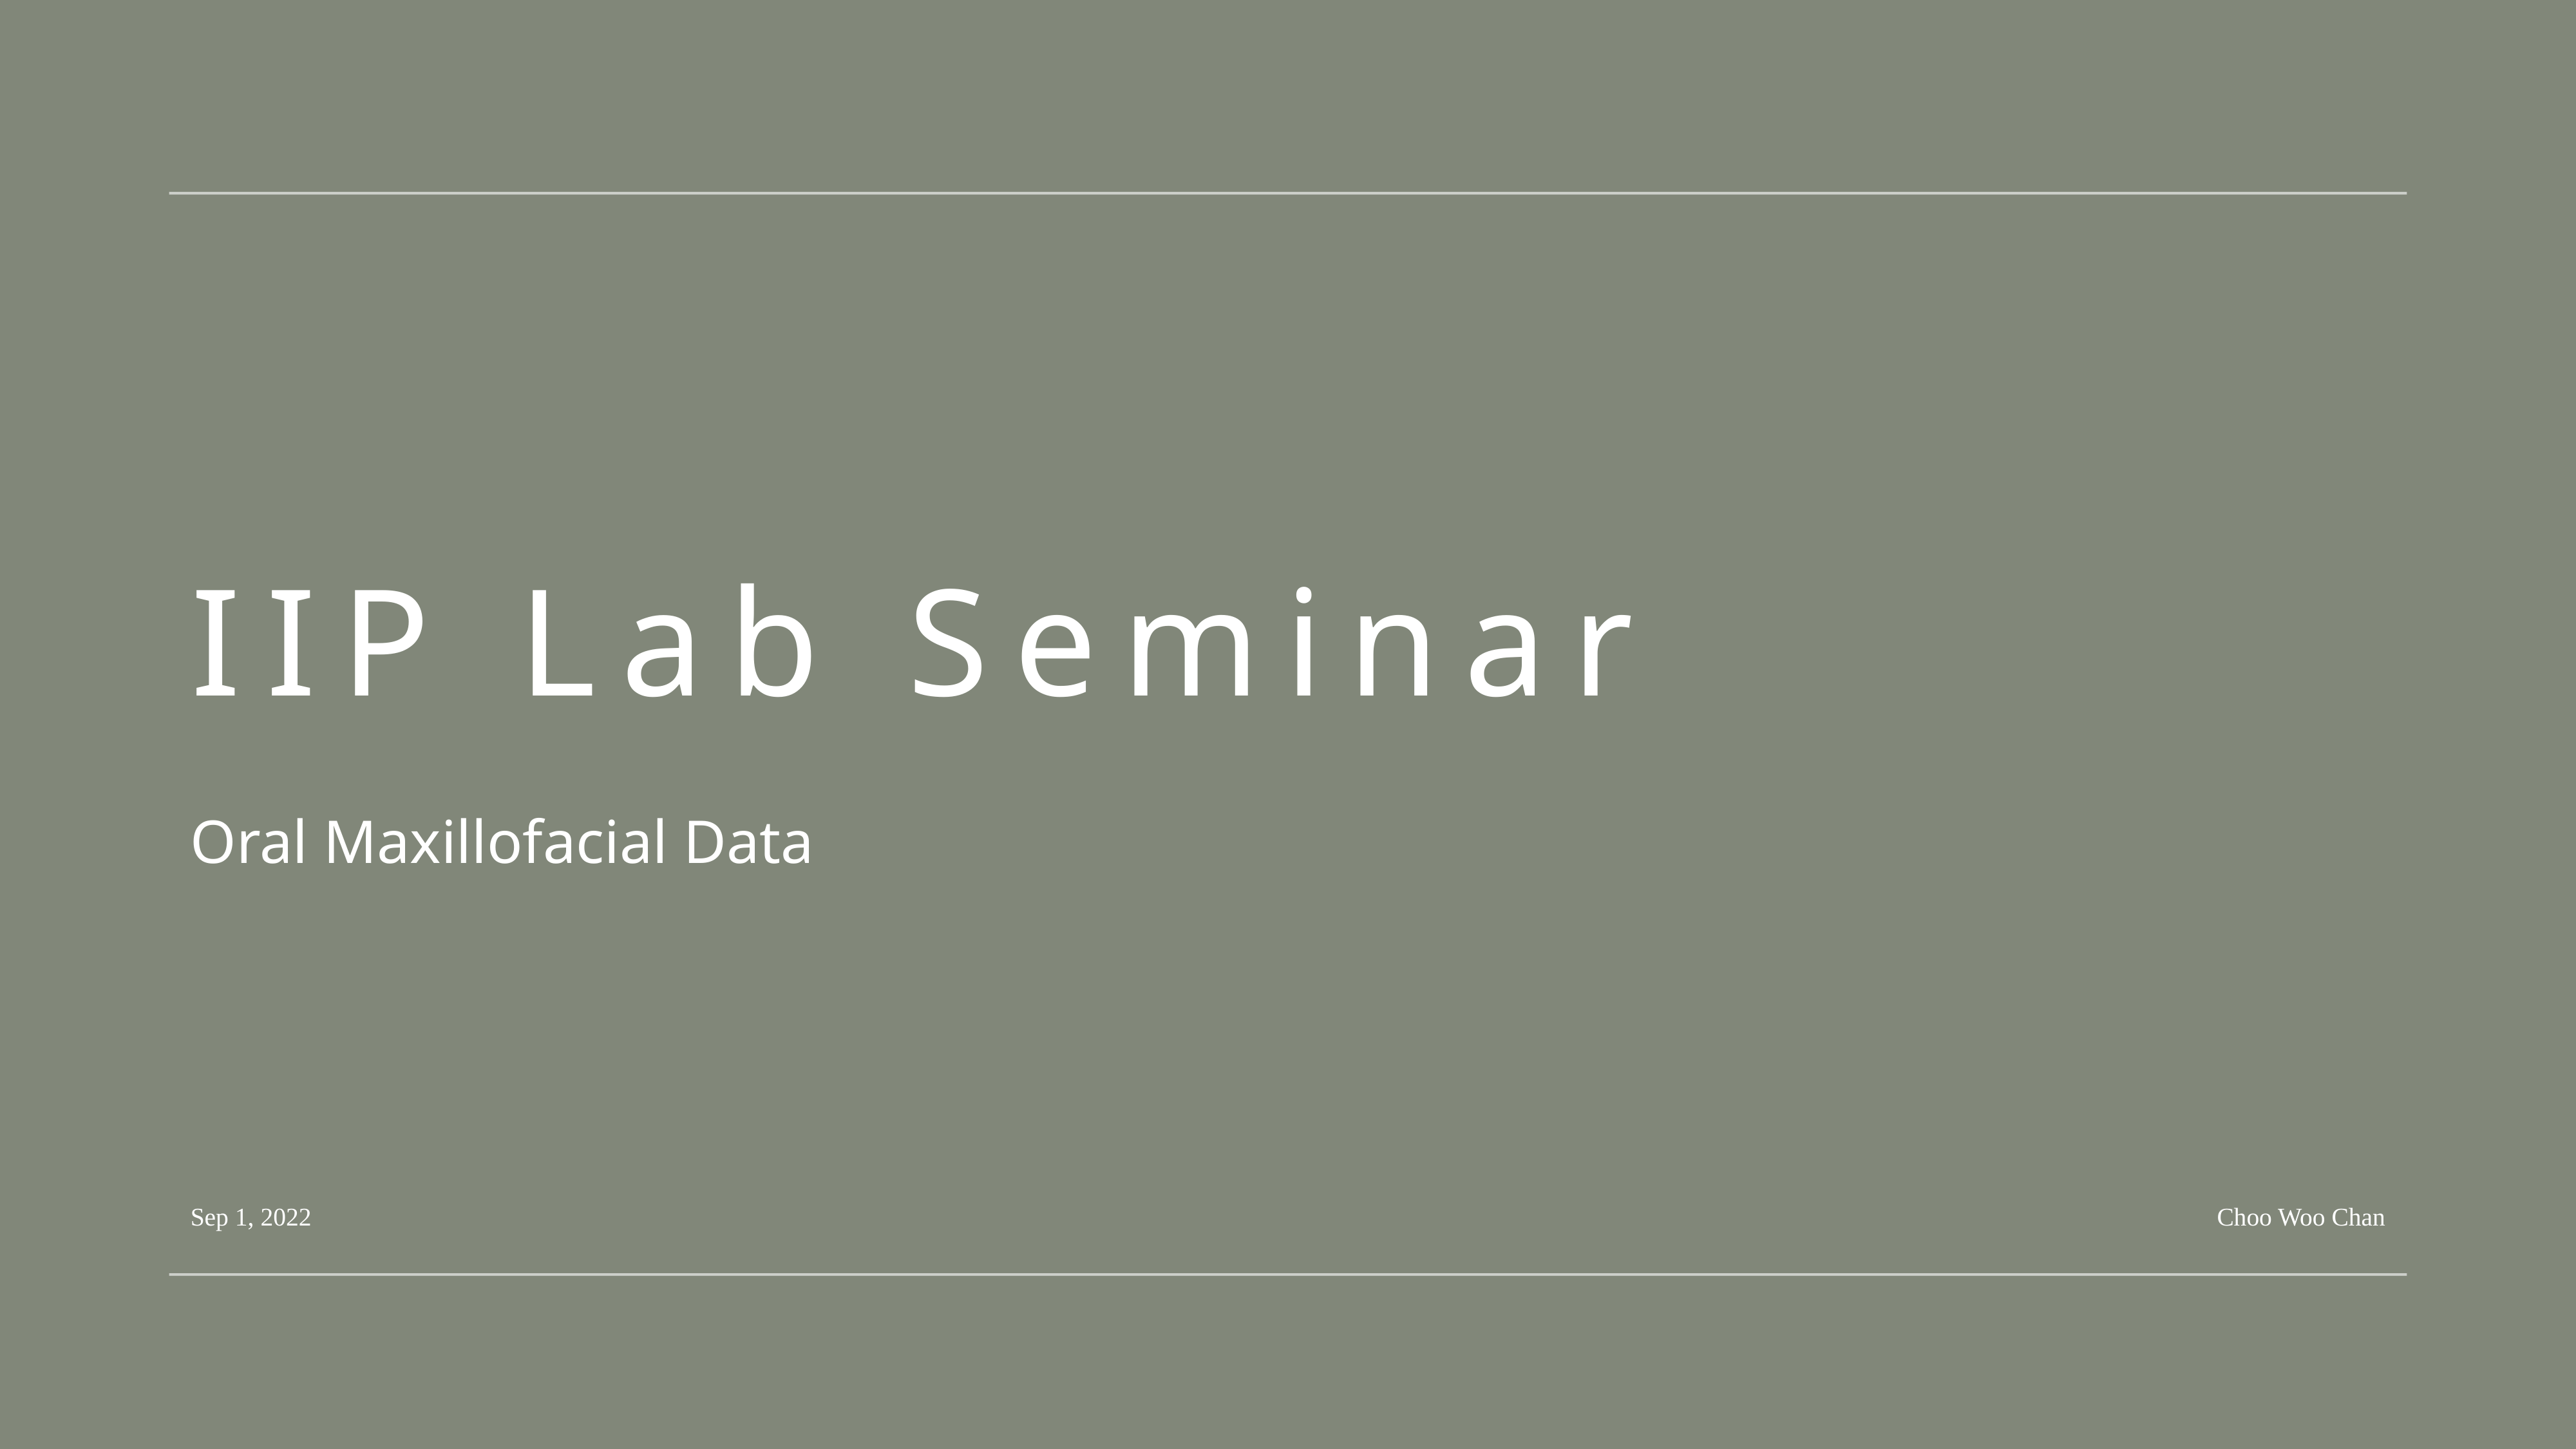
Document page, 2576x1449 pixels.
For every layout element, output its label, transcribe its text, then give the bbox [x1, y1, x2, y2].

list Sep 1, 2022 [184, 1195, 481, 1249]
text_box [0, 0, 2576, 1449]
list Choo Woo Chan [2095, 1195, 2391, 1249]
title IIP Lab Seminar [185, 542, 2419, 744]
subtitle Oral Maxillofacial Data [184, 762, 1341, 982]
